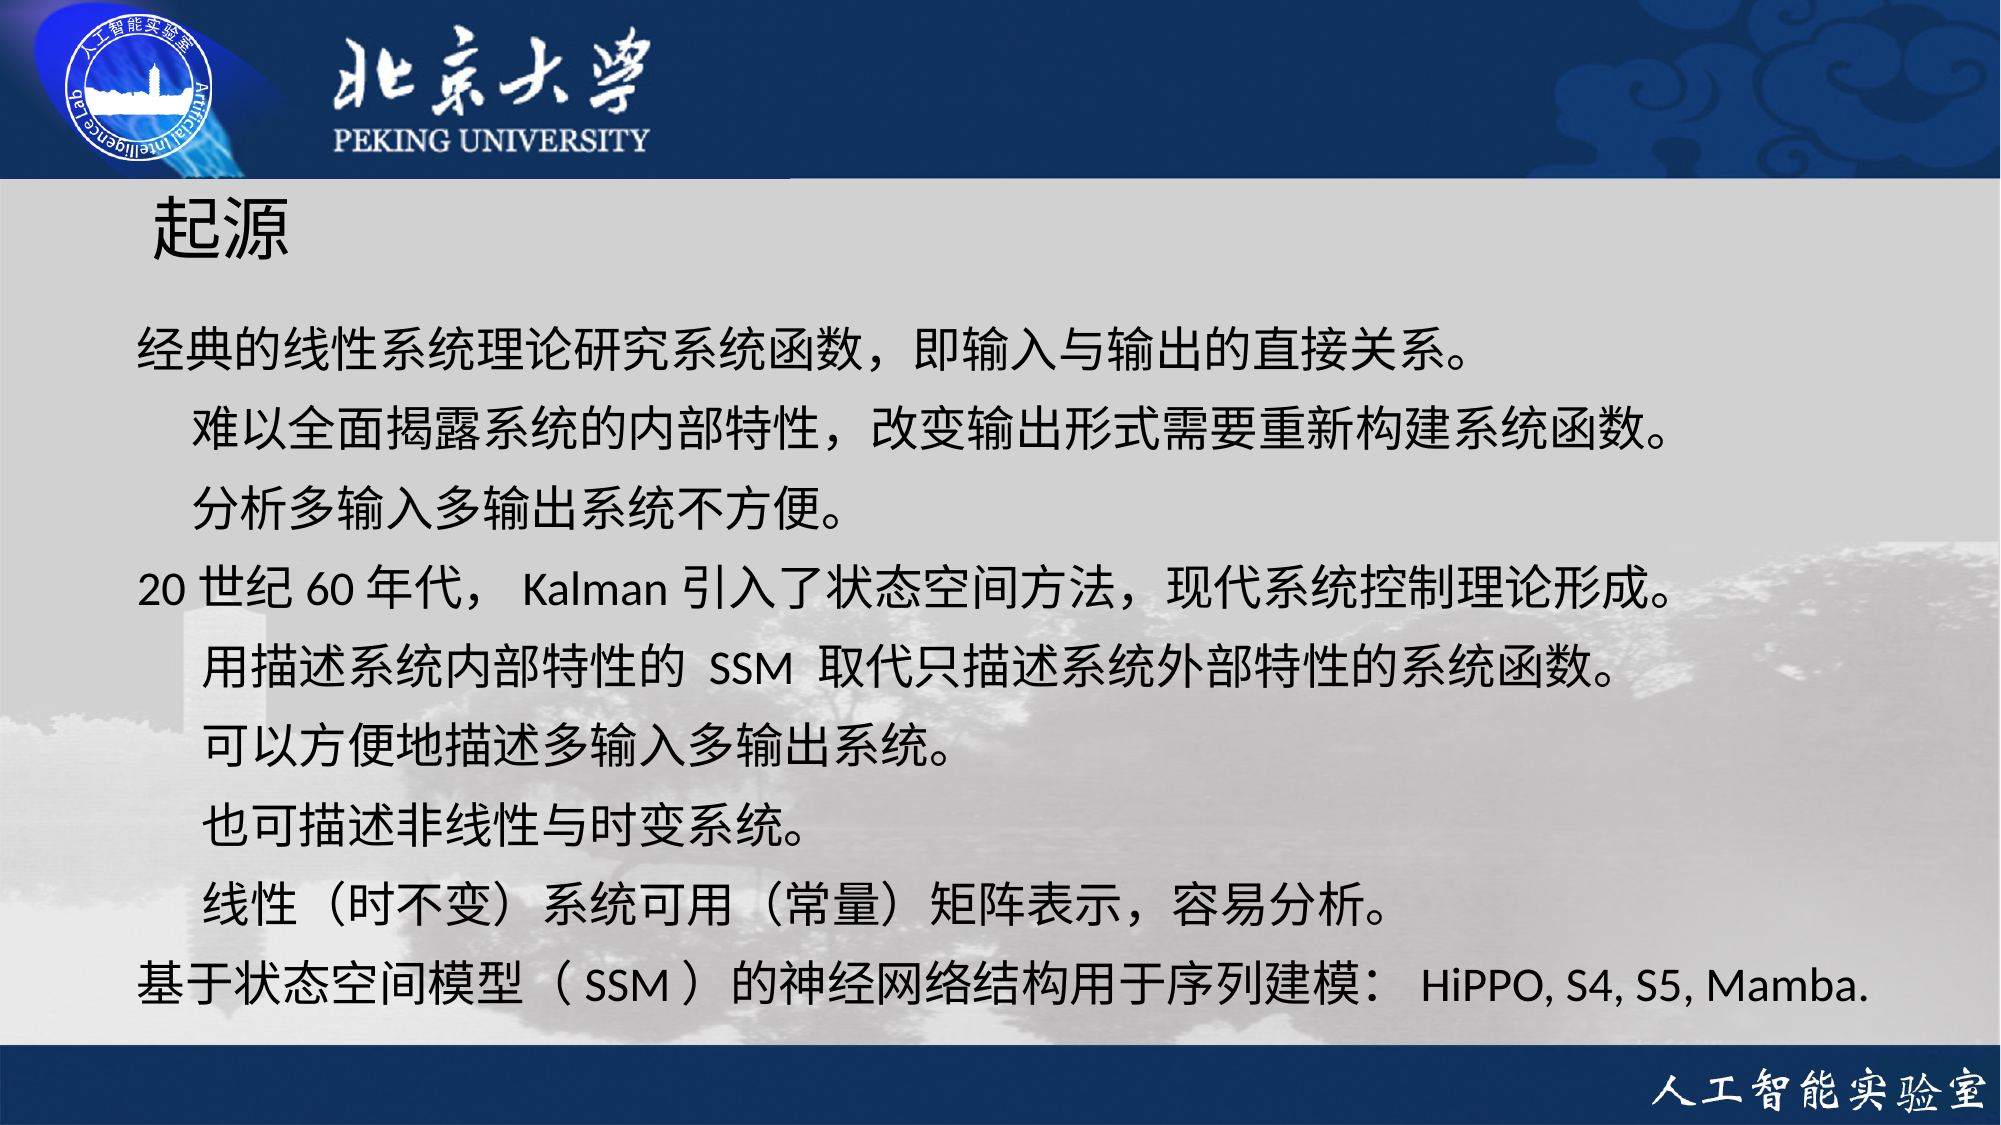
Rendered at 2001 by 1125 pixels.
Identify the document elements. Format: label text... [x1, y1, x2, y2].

picture [0, 0, 2001, 1125]
list 经典的线性系统理论研究系统函数，即输入与输出的直接关系。 难以全面揭露系统的内部特性，改变输出形式需要重新构建系统函数。 分析多输入多输出系统不方便。 20世纪60年代，Kalman引入了状态空间方法，现代系统控制理论形成。 用描述系统内部特性的 SSM 取代只描述系统外部特性的系统函数。 可以方便地描述多输入多输出系统。 也可描述非线性与时变系统。 线性（时不变）系统可用（常量）矩阵表示，容易分析。 基于状态空间模型（SSM）的神经网络结构用于序列建模：HiPPO, S4, S5, Mamba. [121, 318, 1983, 1020]
title 起源 [137, 186, 1863, 278]
